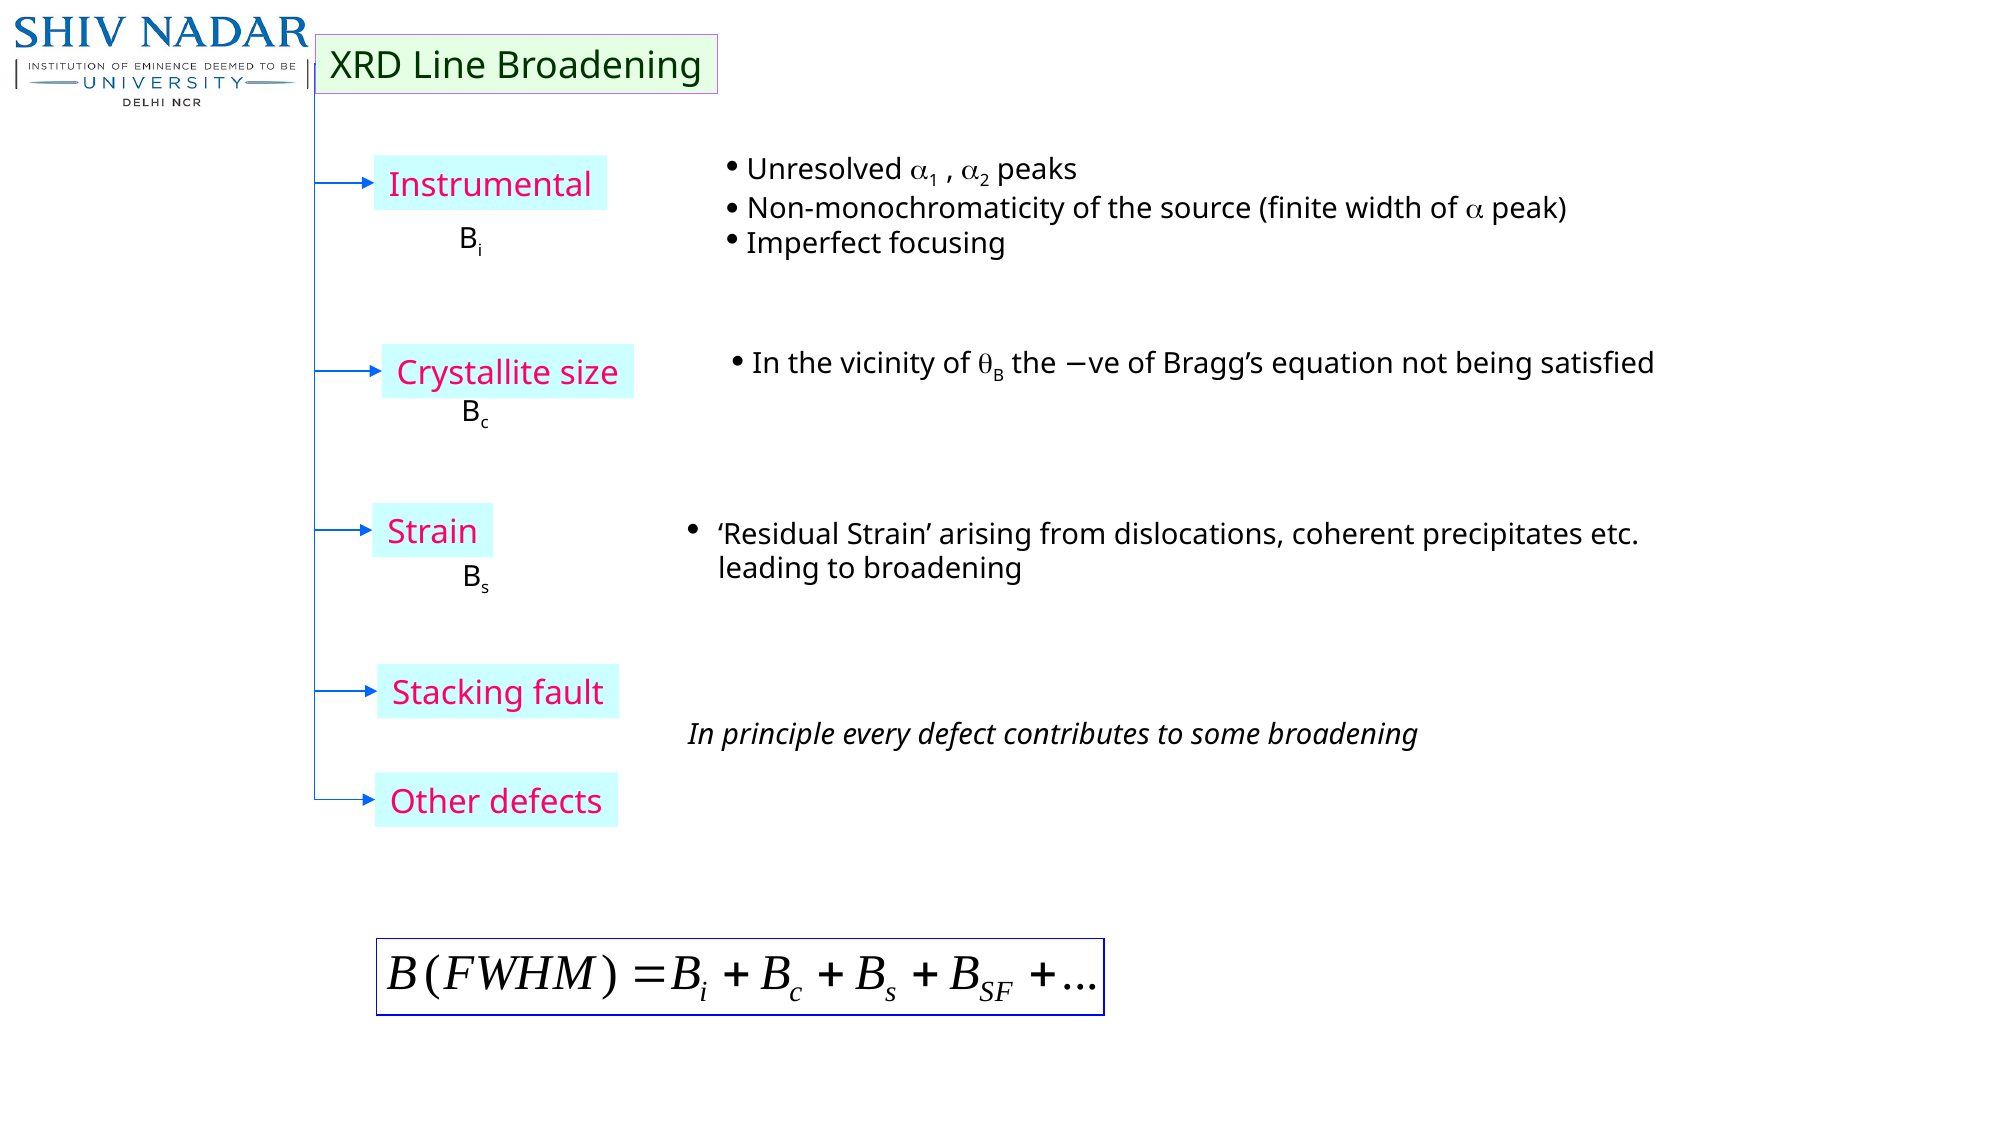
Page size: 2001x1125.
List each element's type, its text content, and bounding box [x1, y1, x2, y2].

text_box Other defects [375, 772, 619, 827]
text_box Unresolved 1 , 2 peaks  Non-monochromaticity of the source (finite width of  peak) Imperfect focusing [712, 142, 1582, 268]
picture [0, 12, 325, 113]
text_box ‘Residual Strain’ arising from dislocations, coherent precipitates etc. leading to broadening [673, 507, 1725, 593]
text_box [299, 699, 368, 800]
text_box Bi [444, 212, 498, 267]
text_box Instrumental [375, 155, 608, 211]
text_box In principle every defect contributes to some broadening [673, 708, 1725, 759]
text_box XRD Line Broadening [315, 34, 718, 94]
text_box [299, 63, 367, 692]
text_box Bs [447, 549, 505, 604]
text_box In the vicinity of B the −ve of Bragg’s equation not being satisfied [718, 337, 1671, 392]
text_box Stacking fault [377, 663, 620, 719]
text_box Strain [372, 502, 494, 558]
text_box Bc [446, 385, 504, 440]
text_box Crystallite size [381, 343, 635, 399]
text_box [377, 939, 1104, 1015]
